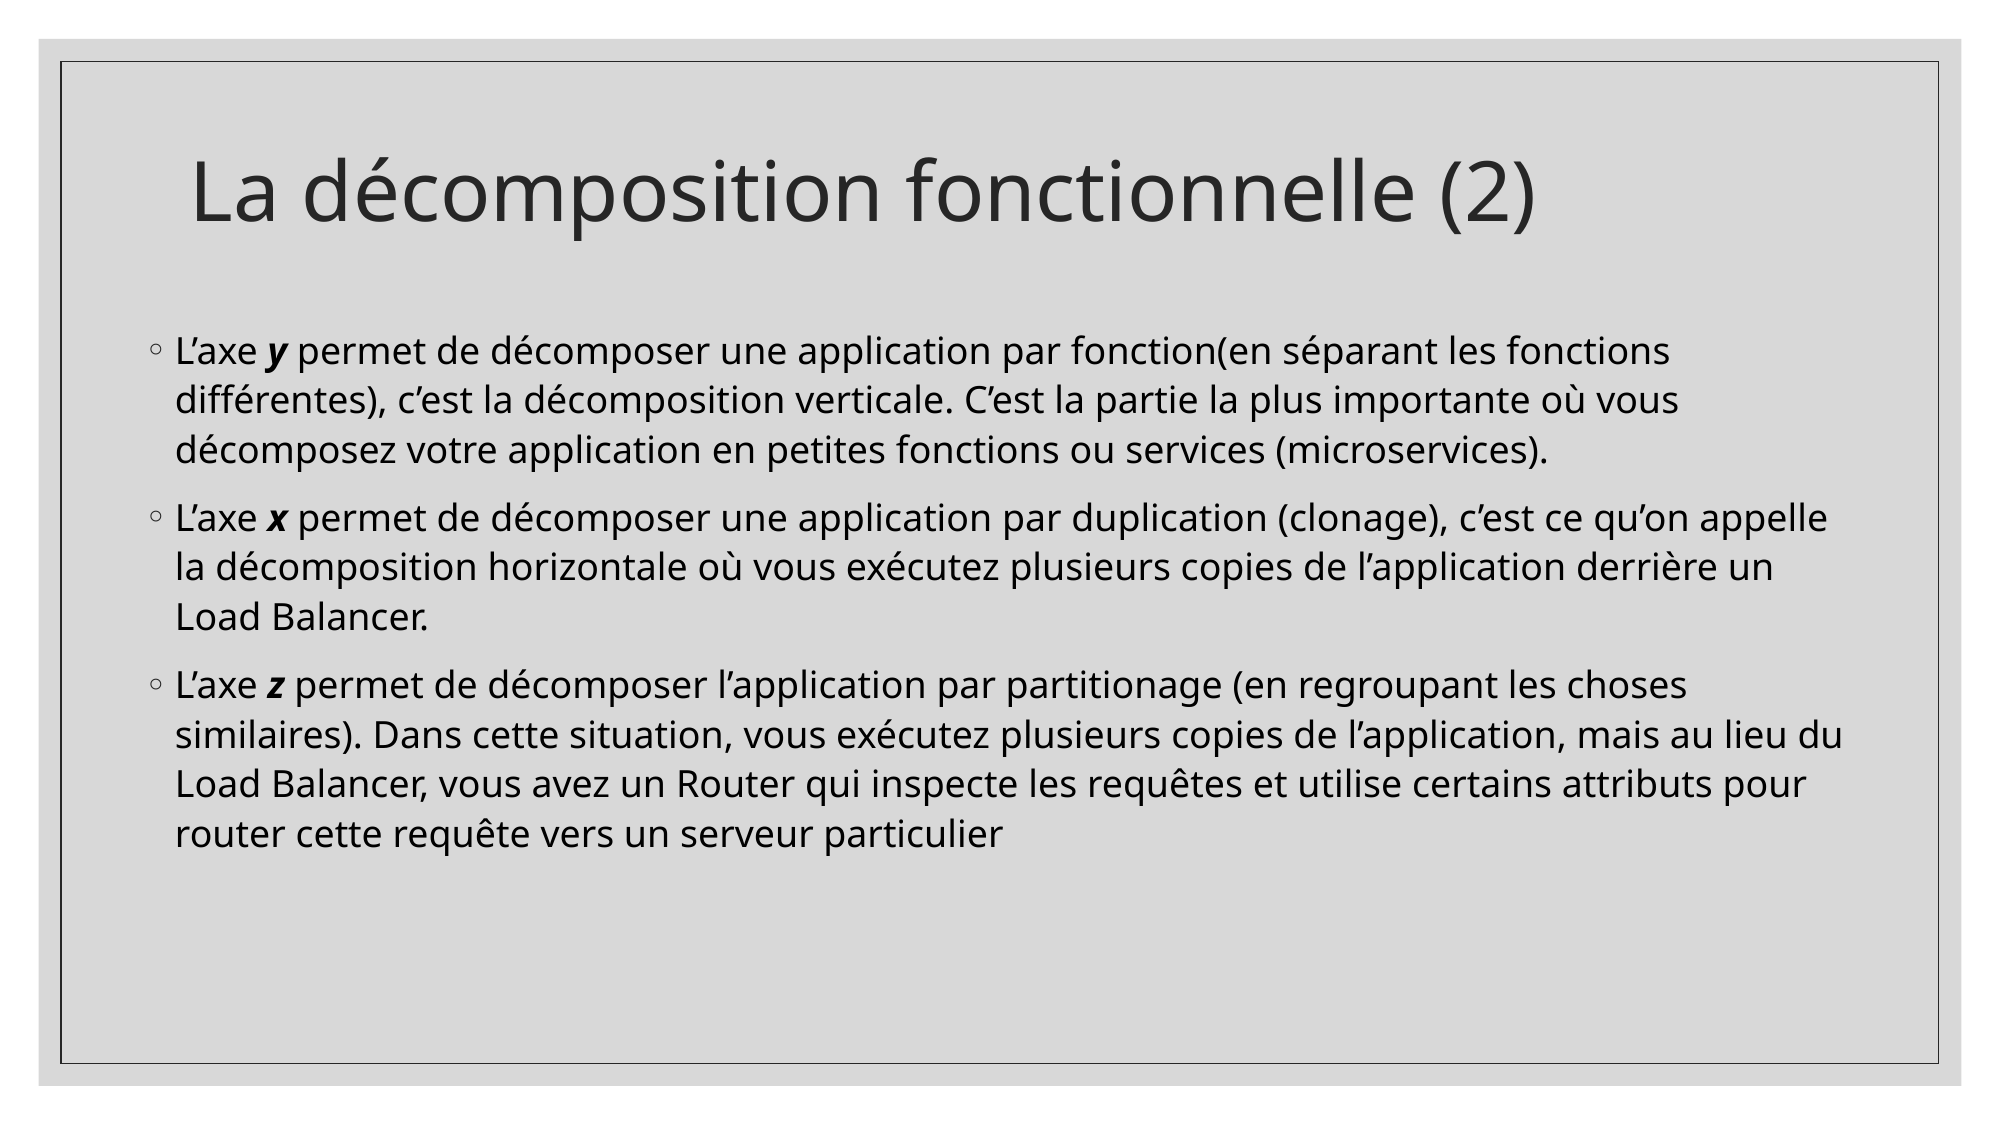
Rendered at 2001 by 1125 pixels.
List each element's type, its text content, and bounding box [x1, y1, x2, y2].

list L’axe y permet de décomposer une application par fonction(en séparant les fonctions différentes), c’est la décomposition verticale. C’est la partie la plus importante où vous décomposez votre application en petites fonctions ou services (microservices). L’axe x permet de décomposer une application par duplication (clonage), c’est ce qu’on appelle la décomposition horizontale où vous exécutez plusieurs copies de l’application derrière un Load Balancer. L’axe z permet de décomposer l’application par partitionage (en regroupant les choses similaires). Dans cette situation, vous exécutez plusieurs copies de l’application, mais au lieu du Load Balancer, vous avez un Router qui inspecte les requêtes et utilise certains attributs pour router cette requête vers un serveur particulier [129, 314, 1870, 904]
title La décomposition fonctionnelle (2) [174, 105, 1825, 284]
